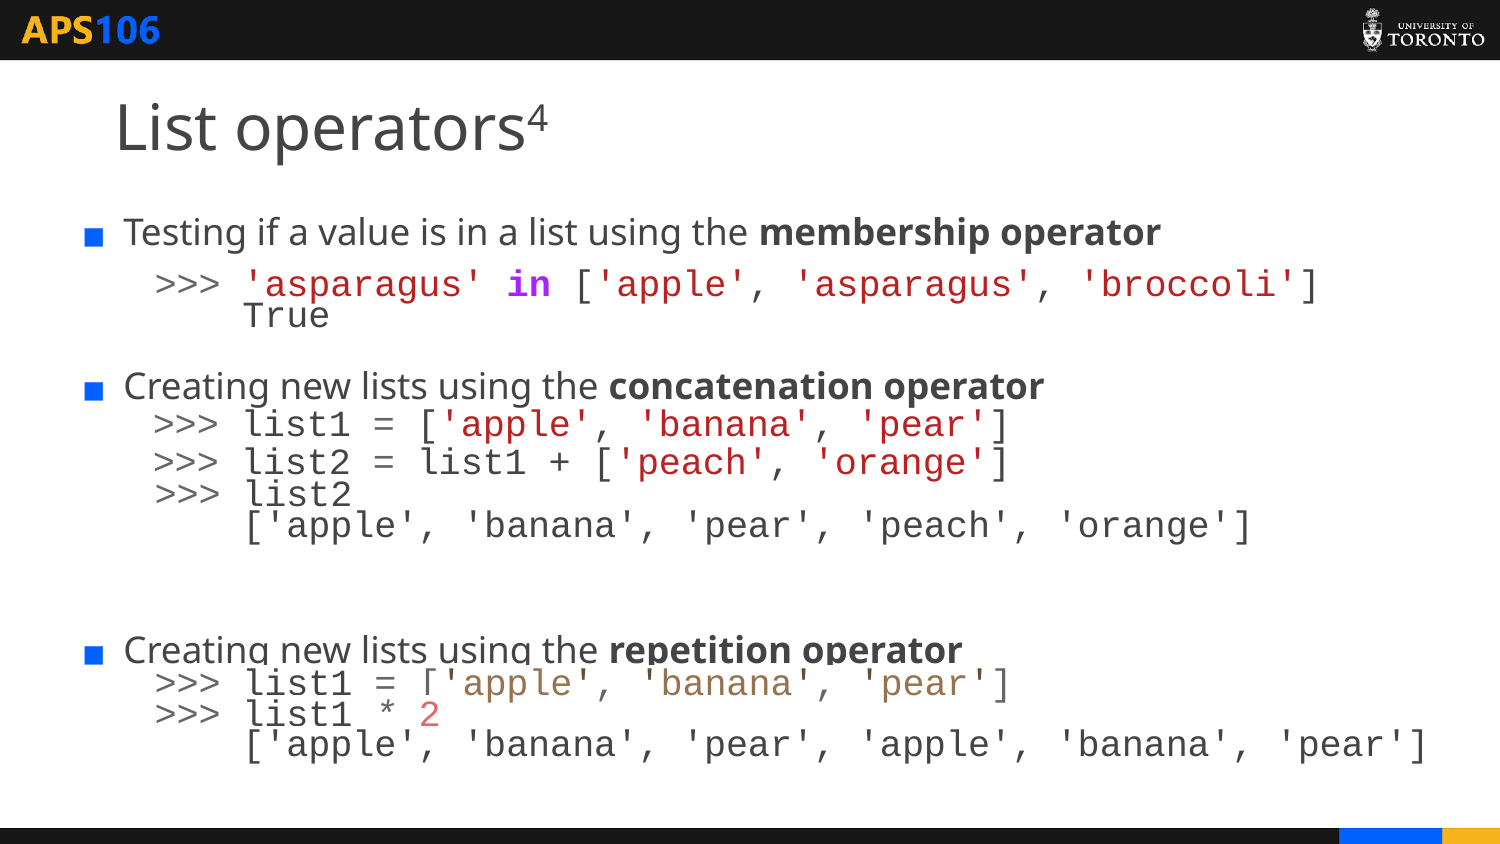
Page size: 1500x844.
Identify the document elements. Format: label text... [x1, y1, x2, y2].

list Testing if a value is in a list using the membership operator >>> 'asparagus' in ['apple', 'asparagus', 'broccoli'] True Creating new lists using the concatenation operator >>> list1 = ['apple', 'banana', 'pear'] >>> list2 = list1 + ['peach', 'orange'] >>> list2 ['apple', 'banana', 'pear', 'peach', 'orange'] Creating new lists using the repetition operator >>> list1 = ['apple', 'banana', 'pear'] >>> list1 * 2 ['apple', 'banana', 'pear', 'apple', 'banana', 'pear'] [53, 210, 1486, 806]
title List operators4 [103, 89, 1397, 171]
picture [0, 0, 1500, 844]
